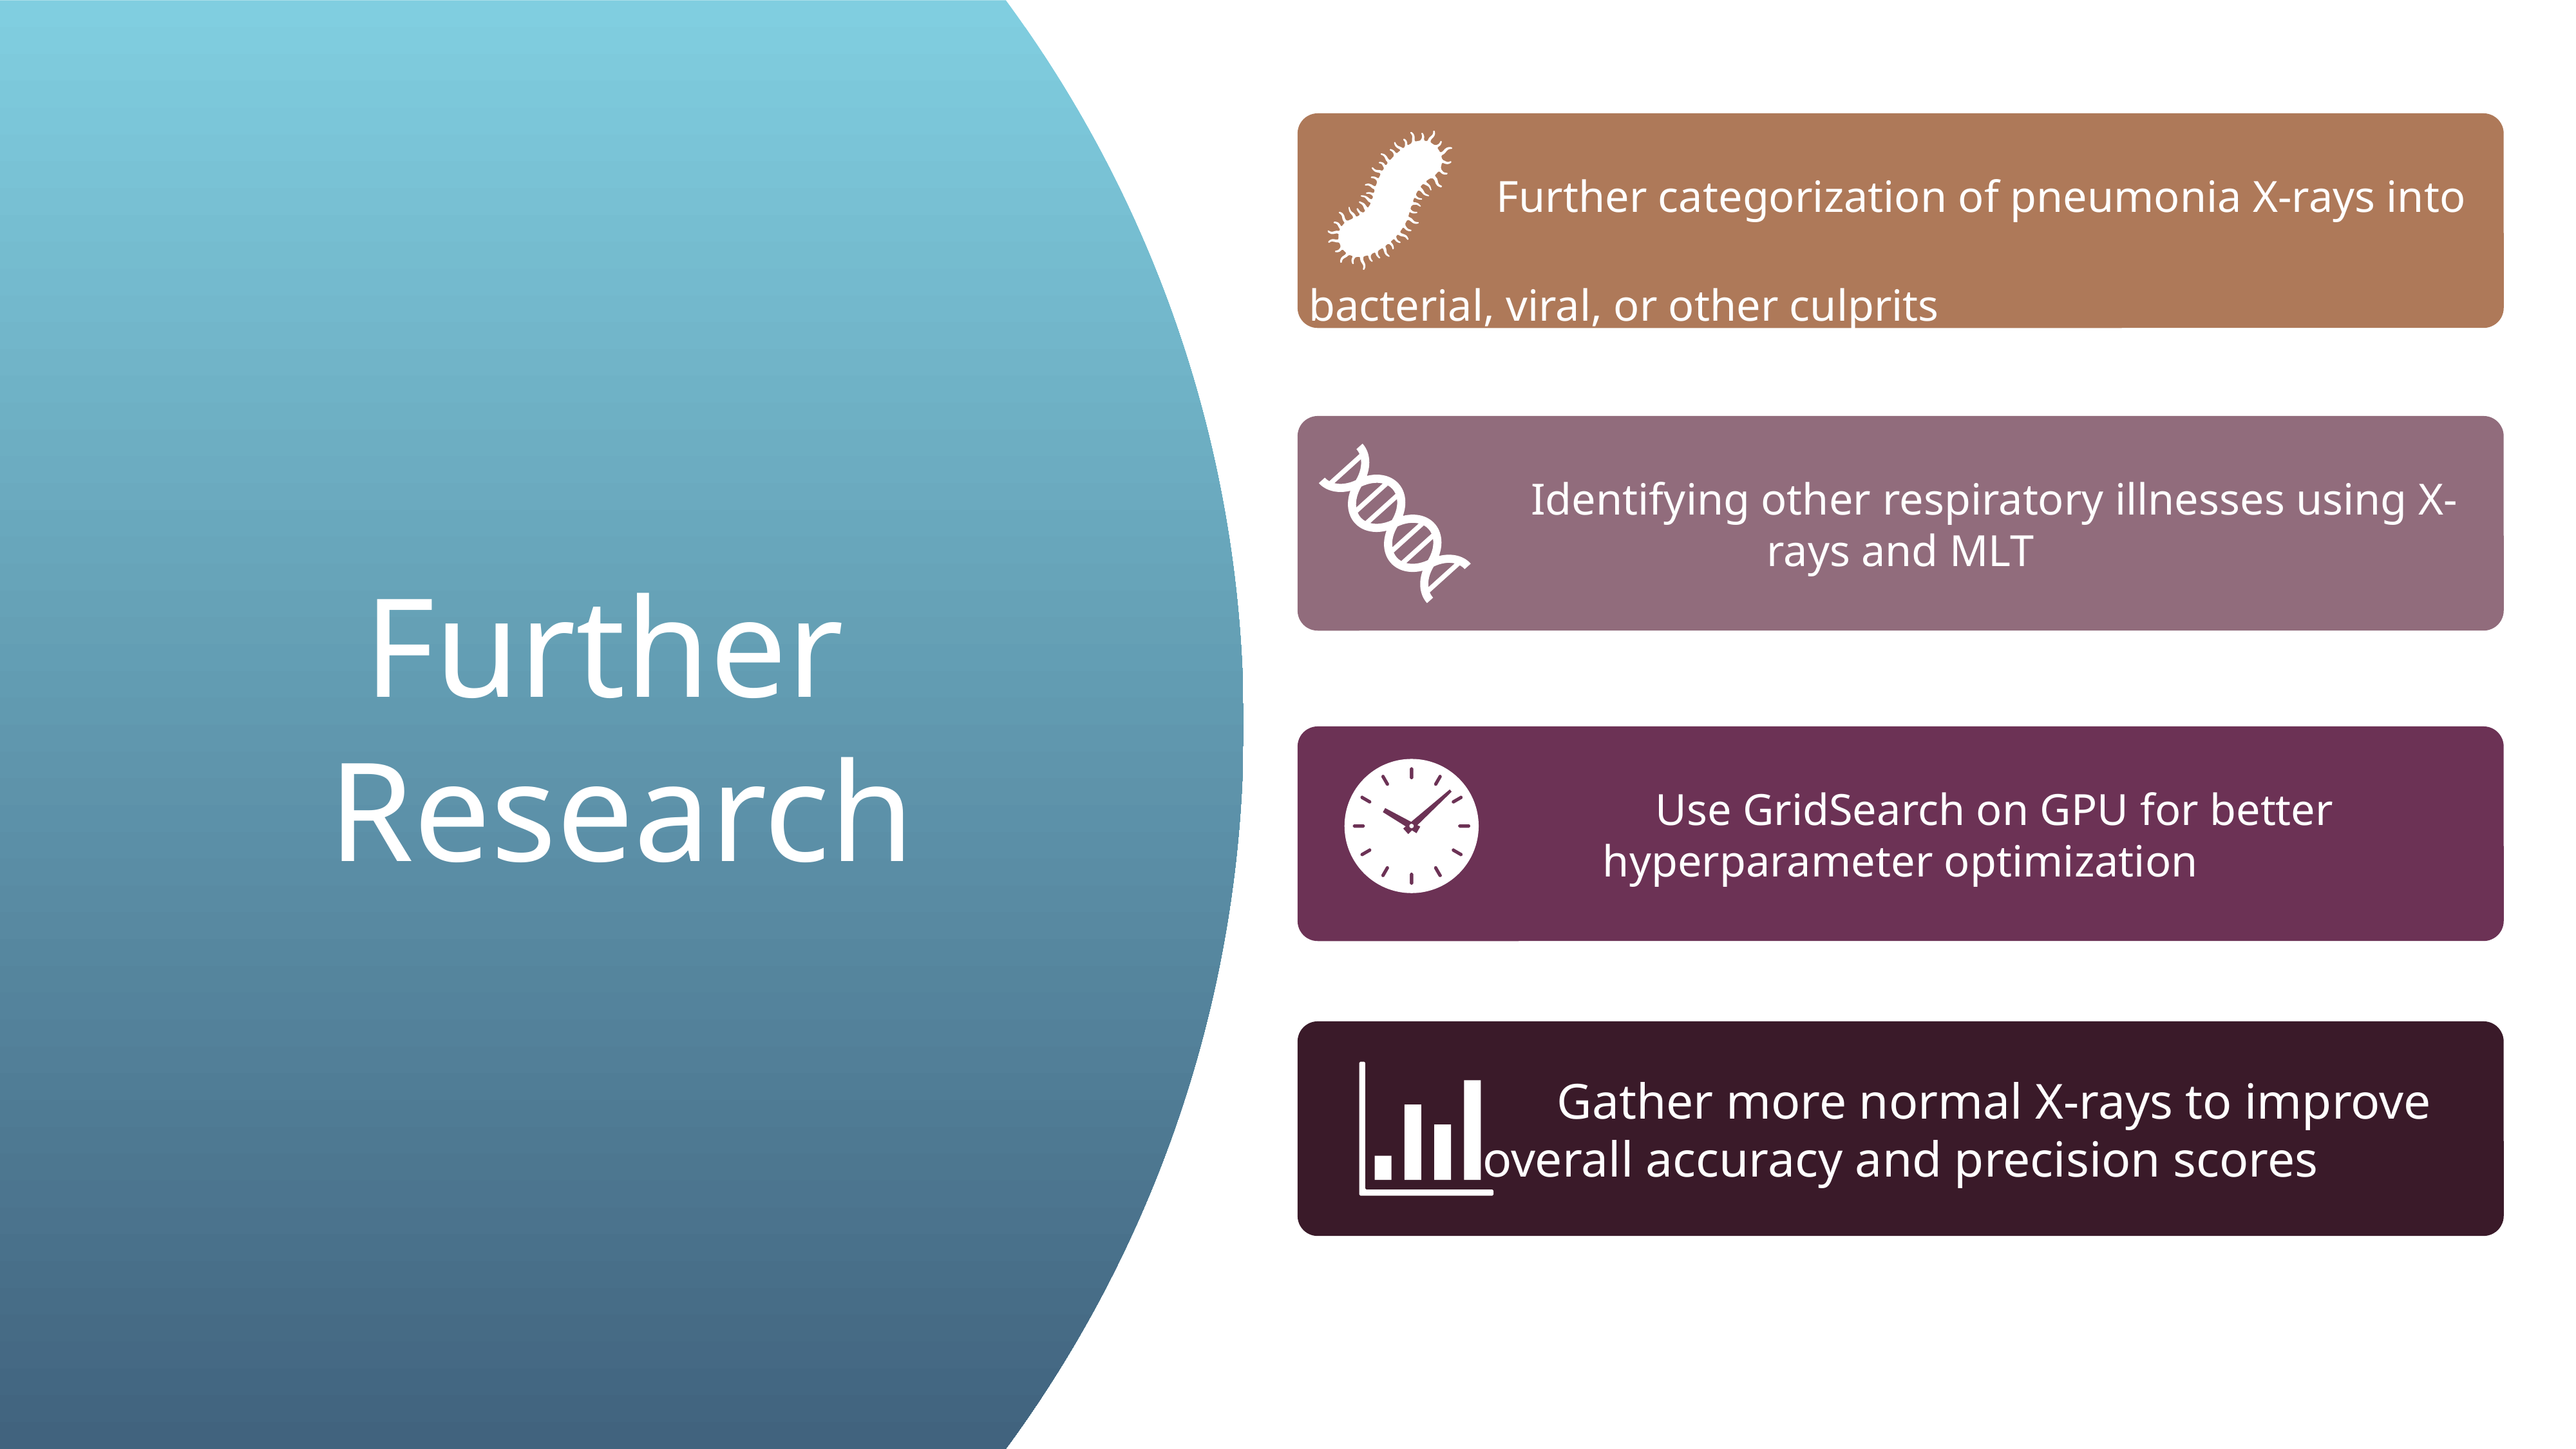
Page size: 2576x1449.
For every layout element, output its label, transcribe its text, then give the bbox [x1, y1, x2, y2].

text_box [1344, 759, 1479, 893]
text_box [1359, 1061, 1494, 1196]
text_box [1327, 130, 1452, 270]
text_box Further categorization of pneumonia X-rays into bacterial, viral, or other culprits [1297, 113, 2504, 328]
text_box [1318, 443, 1471, 603]
text_box Identifying other respiratory illnesses using X-rays and MLT [1297, 415, 2504, 631]
text_box Further Research [0, 0, 1244, 1449]
text_box Gather more normal X-rays to improve overall accuracy and precision scores [1297, 1021, 2504, 1236]
text_box Use GridSearch on GPU for better hyperparameter optimization [1297, 726, 2504, 942]
